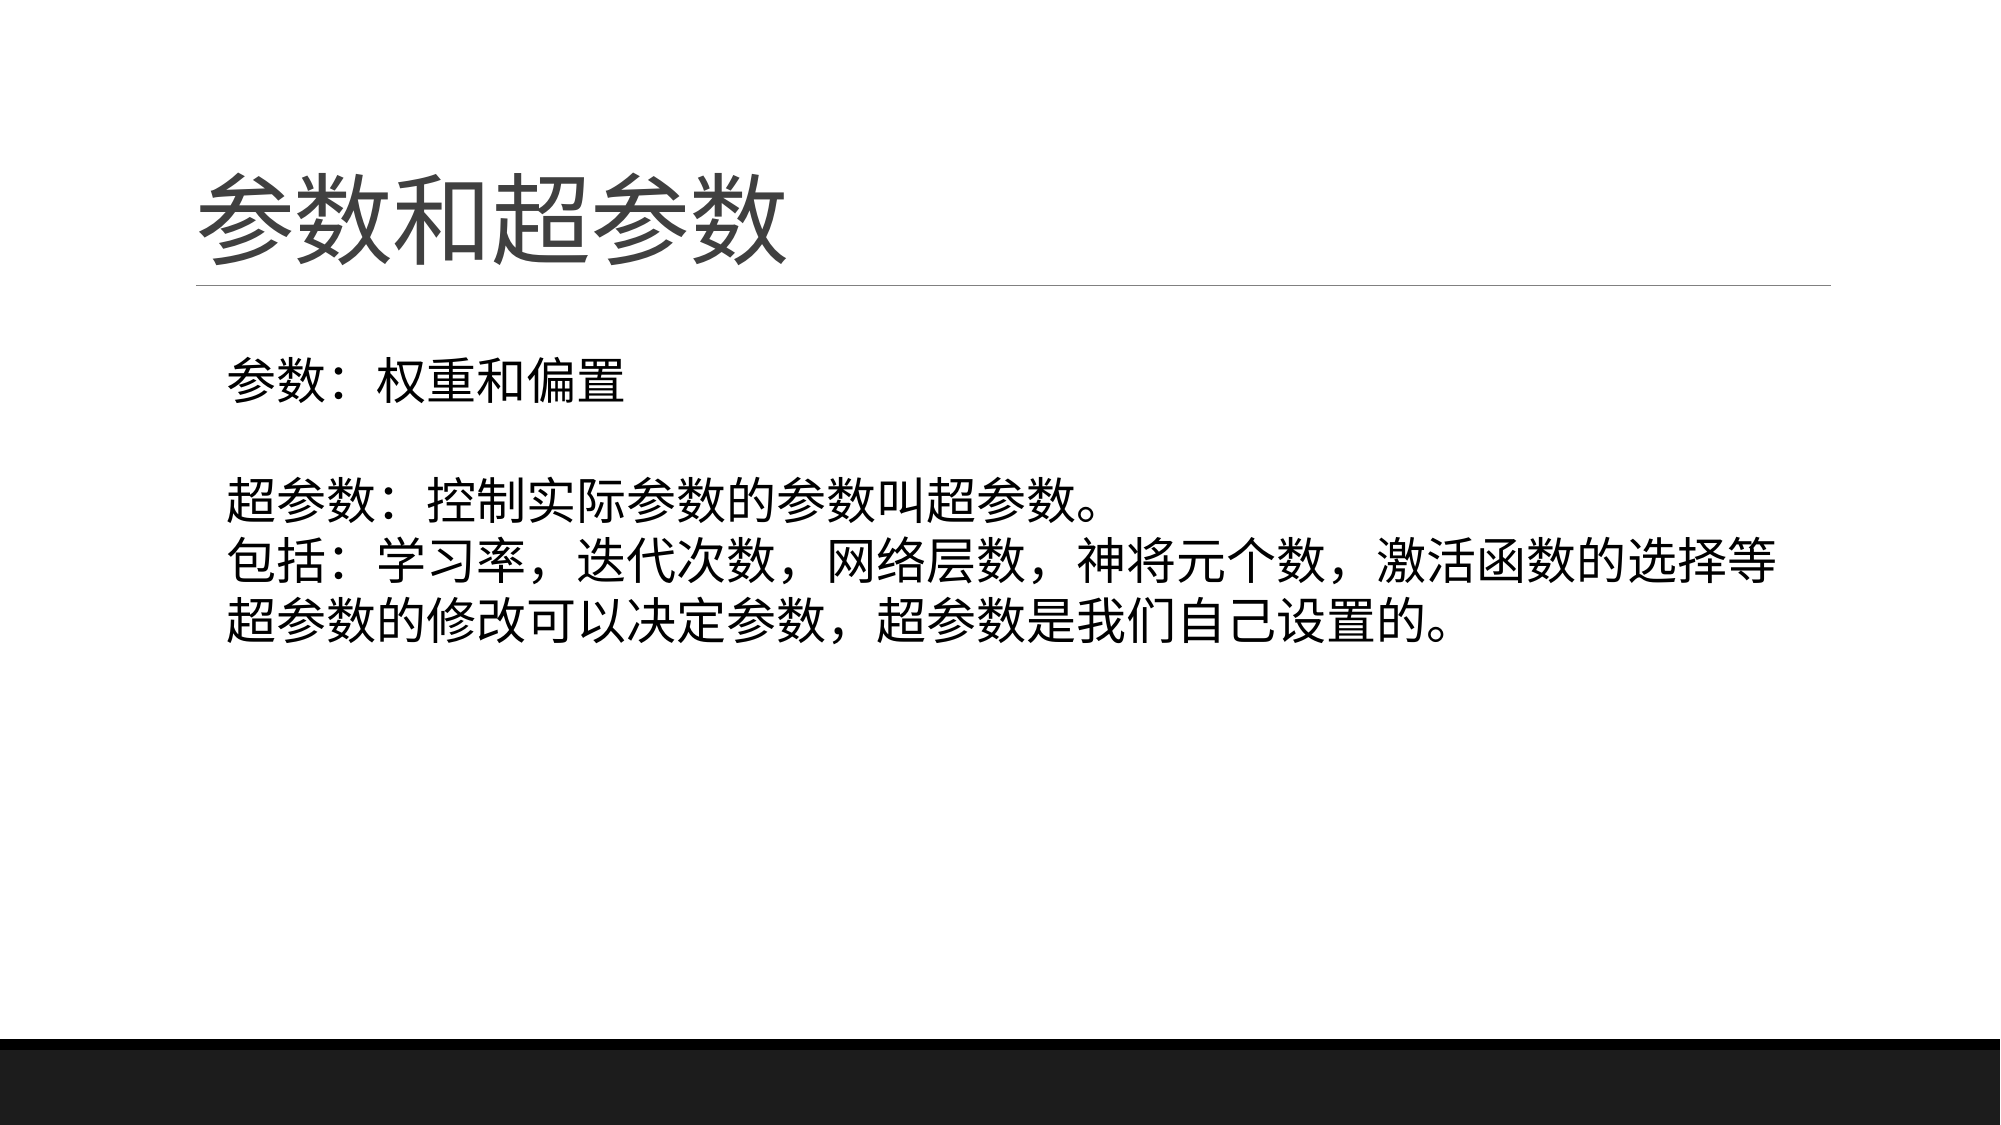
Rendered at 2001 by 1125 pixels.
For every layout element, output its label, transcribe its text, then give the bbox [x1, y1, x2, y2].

text_box 参数：权重和偏置 超参数：控制实际参数的参数叫超参数。 包括：学习率，迭代次数，网络层数，神将元个数，激活函数的选择等 超参数的修改可以决定参数，超参数是我们自己设置的。 [211, 342, 1808, 657]
title 参数和超参数 [180, 47, 1830, 285]
